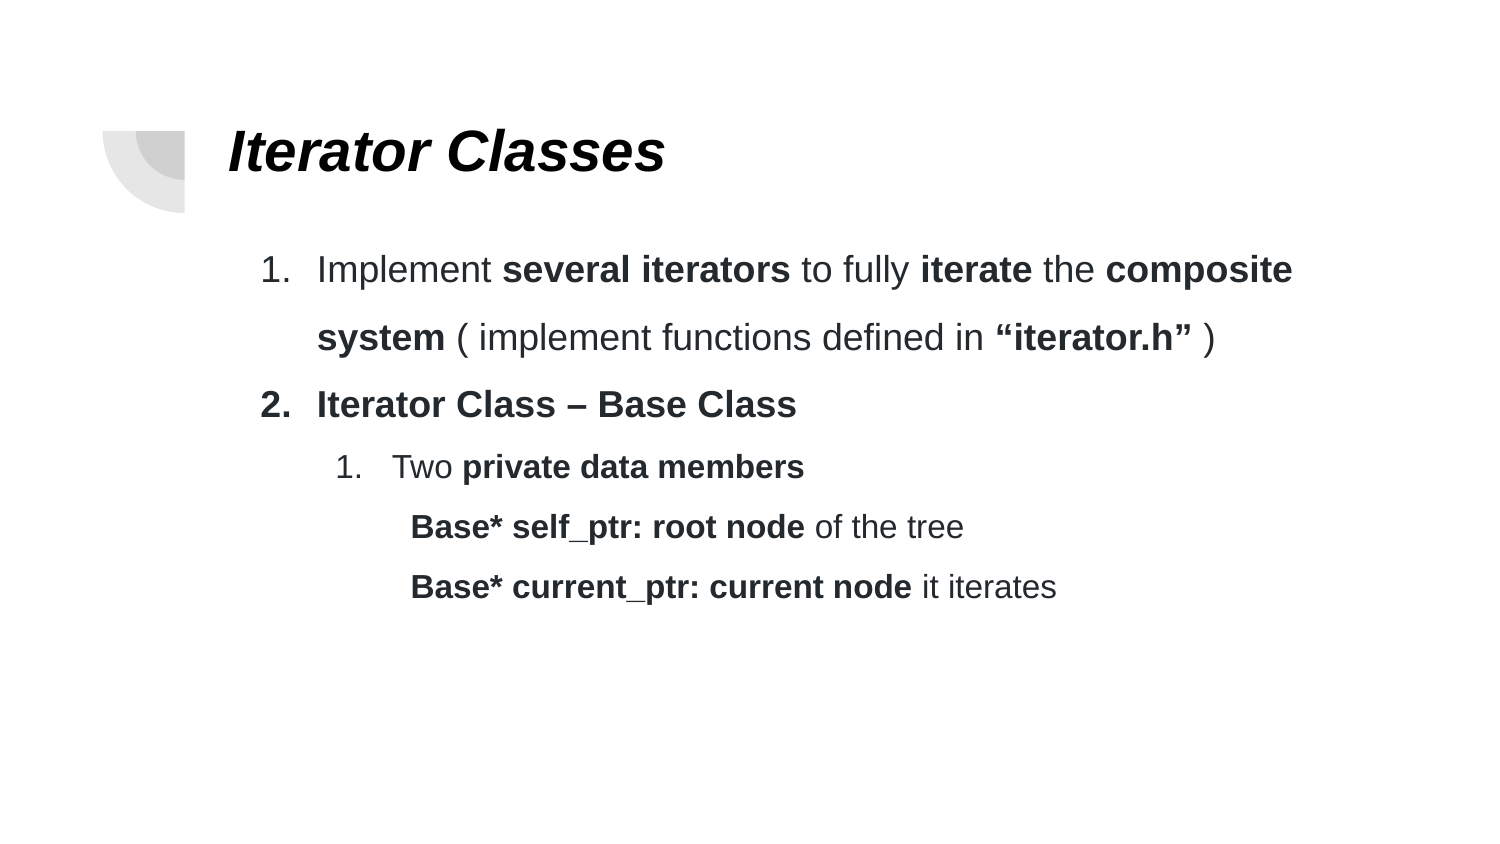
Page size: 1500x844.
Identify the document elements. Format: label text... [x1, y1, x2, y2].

list Implement several iterators to fully iterate the composite system ( implement functions defined in “iterator.h” ) Iterator Class – Base Class Two private data members Base* self_ptr: root node of the tree Base* current_ptr: current node it iterates [226, 207, 1381, 760]
title Iterator Classes [213, 98, 1368, 263]
